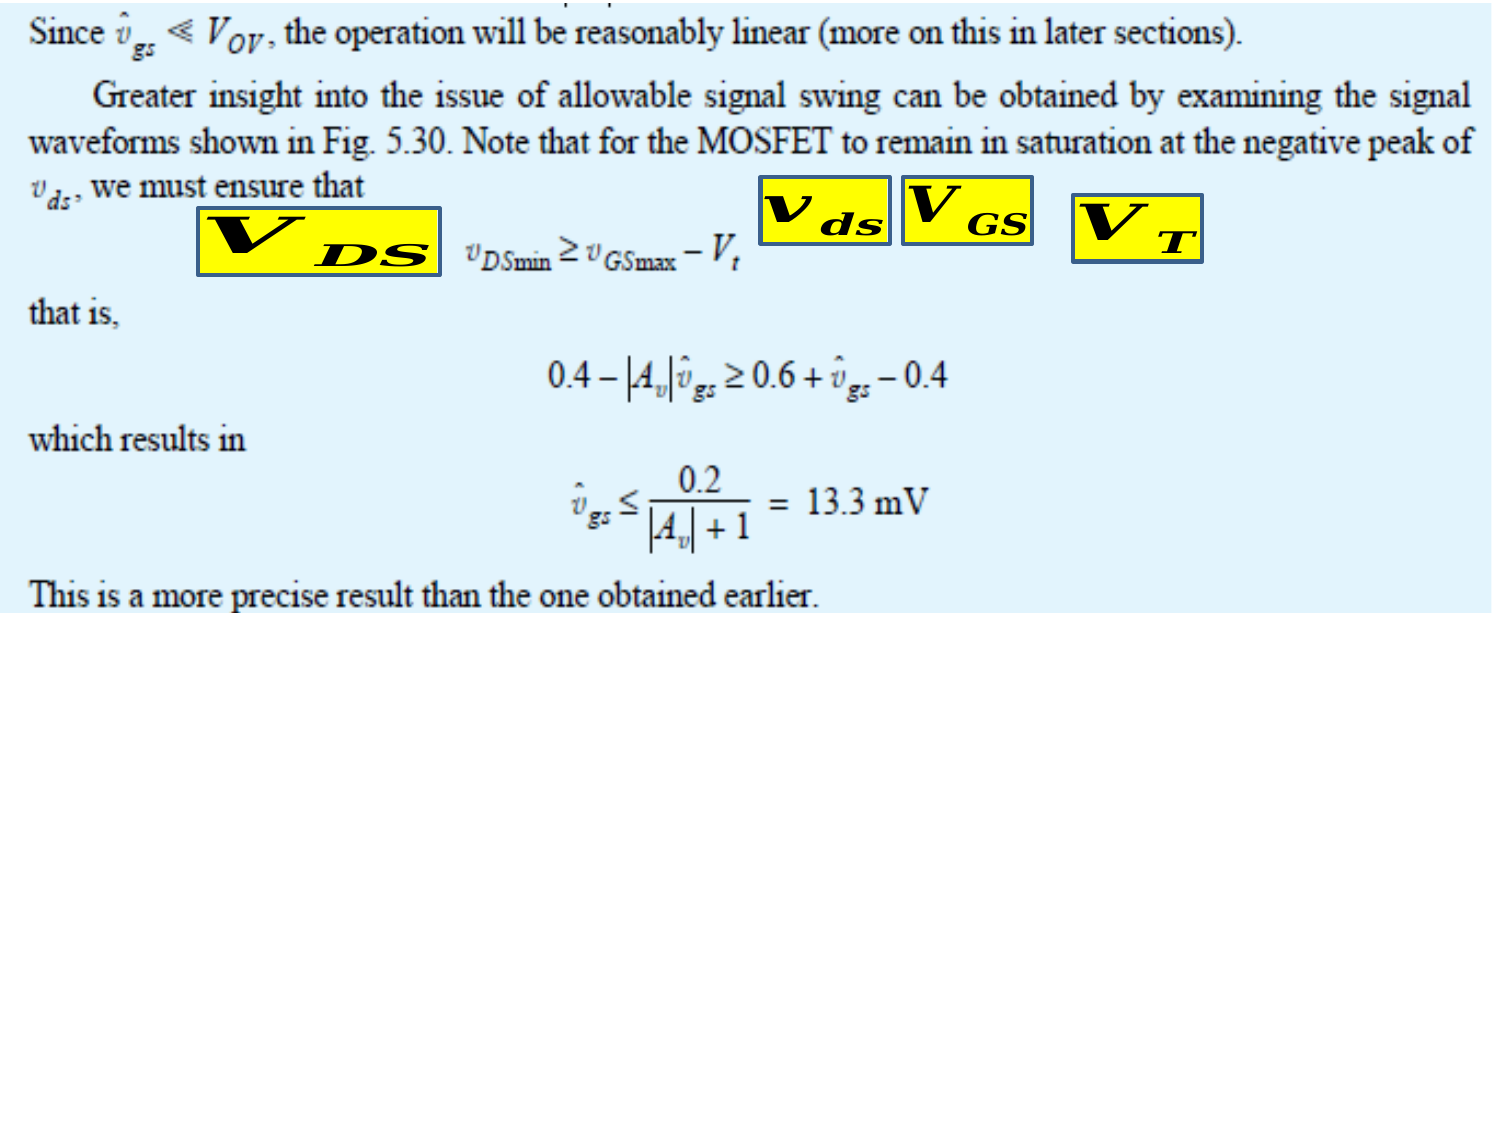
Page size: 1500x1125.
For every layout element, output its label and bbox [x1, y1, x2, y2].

picture [0, 3, 1492, 613]
